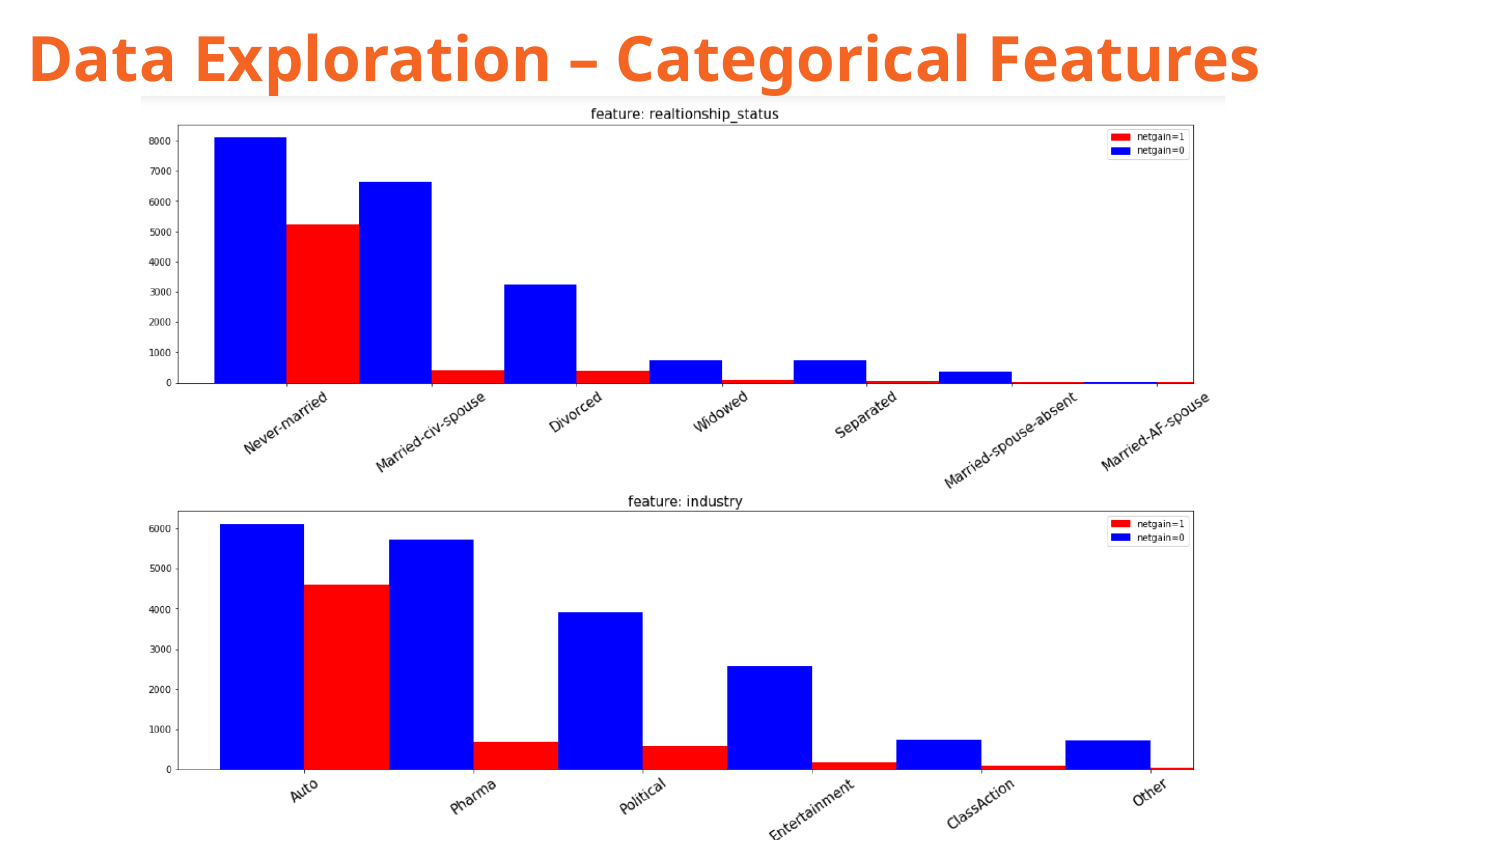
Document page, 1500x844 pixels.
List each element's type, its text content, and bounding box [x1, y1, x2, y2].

title Data Exploration – Categorical Features [12, 4, 1441, 131]
picture [140, 96, 1226, 840]
